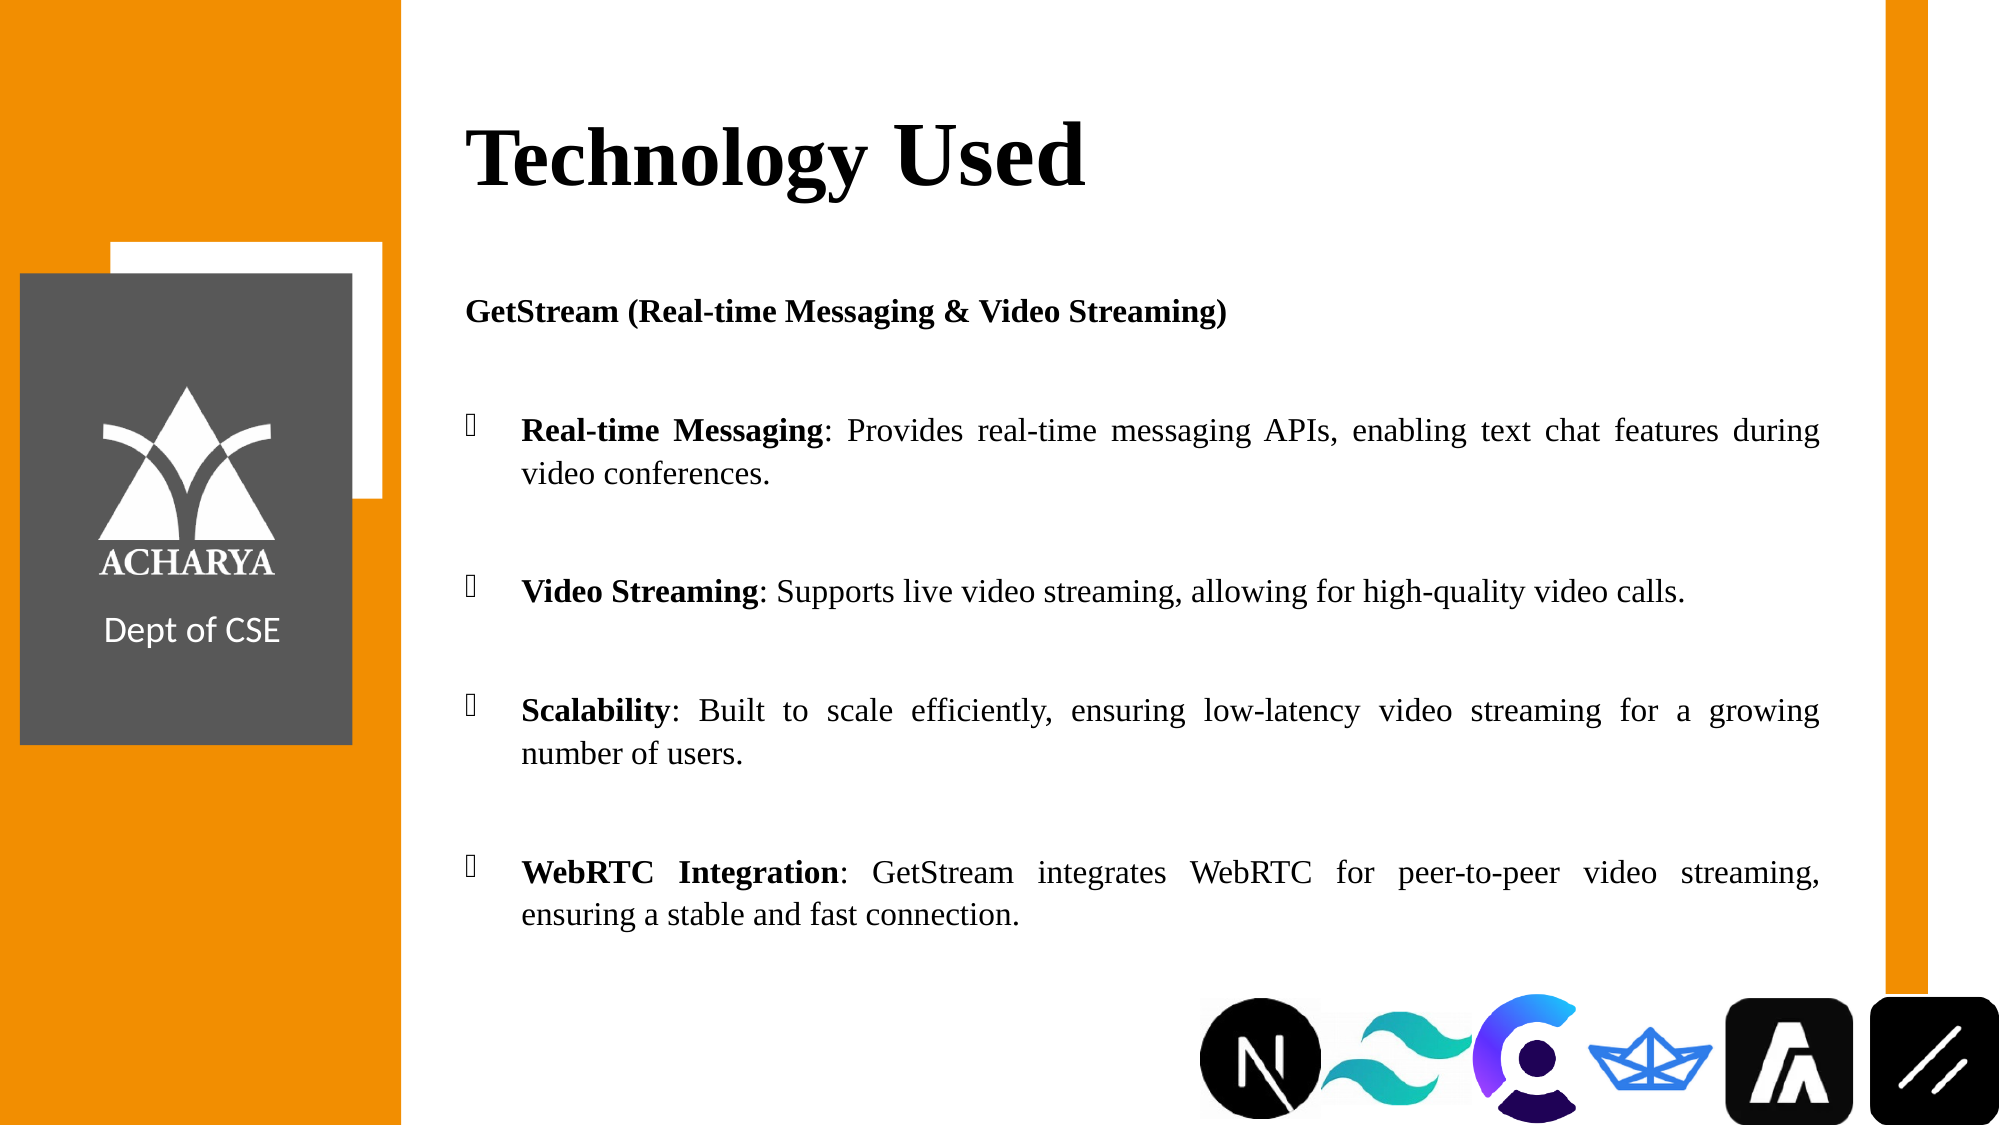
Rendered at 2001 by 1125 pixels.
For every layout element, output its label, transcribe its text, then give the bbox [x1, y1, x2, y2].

text_box [1885, 0, 1928, 994]
picture [1199, 994, 2000, 1125]
list GetStream (Real-time Messaging & Video Streaming) Real-time Messaging: Provides real-time messaging APIs, enabling text chat features during video conferences. Video Streaming: Supports live video streaming, allowing for high-quality video calls. Scalability: Built to scale efficiently, ensuring low-latency video streaming for a growing number of users. WebRTC Integration: GetStream integrates WebRTC for peer-to-peer video streaming, ensuring a stable and fast connection. [450, 279, 1838, 1077]
text_box [0, 0, 402, 1125]
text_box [19, 241, 383, 745]
title Technology Used [450, 62, 1800, 250]
